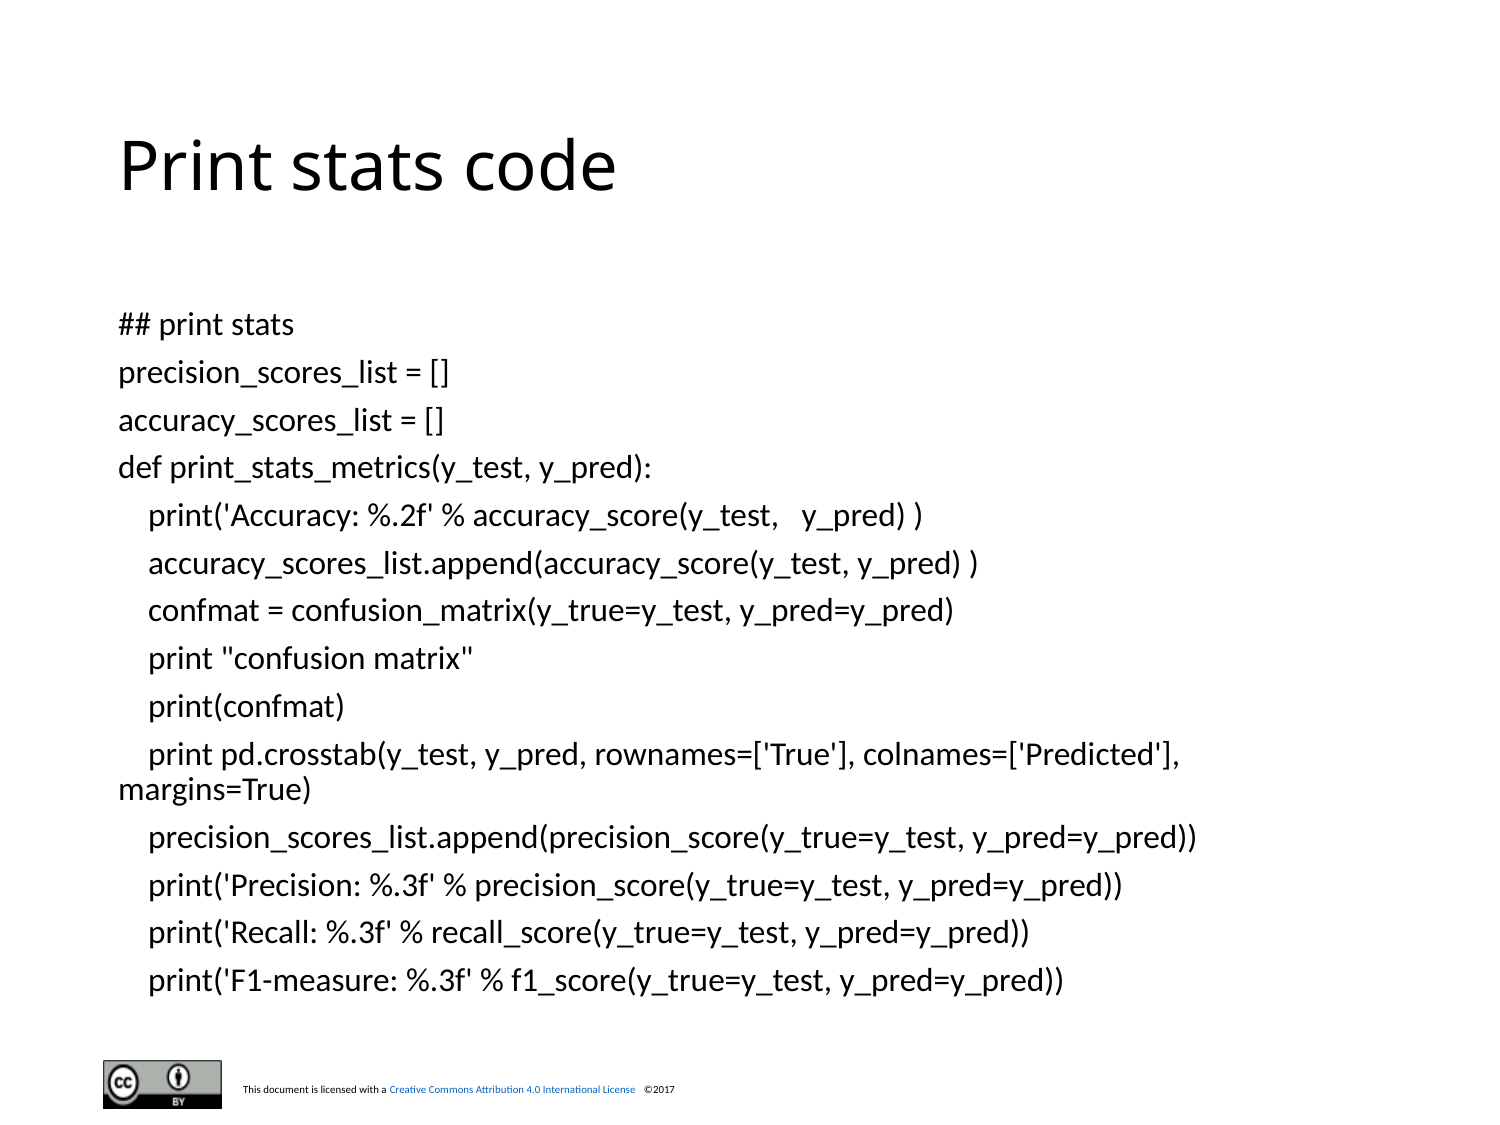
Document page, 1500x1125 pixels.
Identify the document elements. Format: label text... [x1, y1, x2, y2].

title Print stats code [103, 59, 1397, 278]
list ## print stats precision_scores_list = [] accuracy_scores_list = [] def print_stats_metrics(y_test, y_pred): print('Accuracy: %.2f' % accuracy_score(y_test, y_pred) ) accuracy_scores_list.append(accuracy_score(y_test, y_pred) ) confmat = confusion_matrix(y_true=y_test, y_pred=y_pred) print "confusion matrix" print(confmat) print pd.crosstab(y_test, y_pred, rownames=['True'], colnames=['Predicted'], margins=True) precision_scores_list.append(precision_score(y_true=y_test, y_pred=y_pred)) print('Precision: %.3f' % precision_score(y_true=y_test, y_pred=y_pred)) print('Recall: %.3f' % recall_score(y_true=y_test, y_pred=y_pred)) print('F1-measure: %.3f' % f1_score(y_true=y_test, y_pred=y_pred)) [103, 299, 1397, 1014]
picture [103, 1060, 222, 1109]
